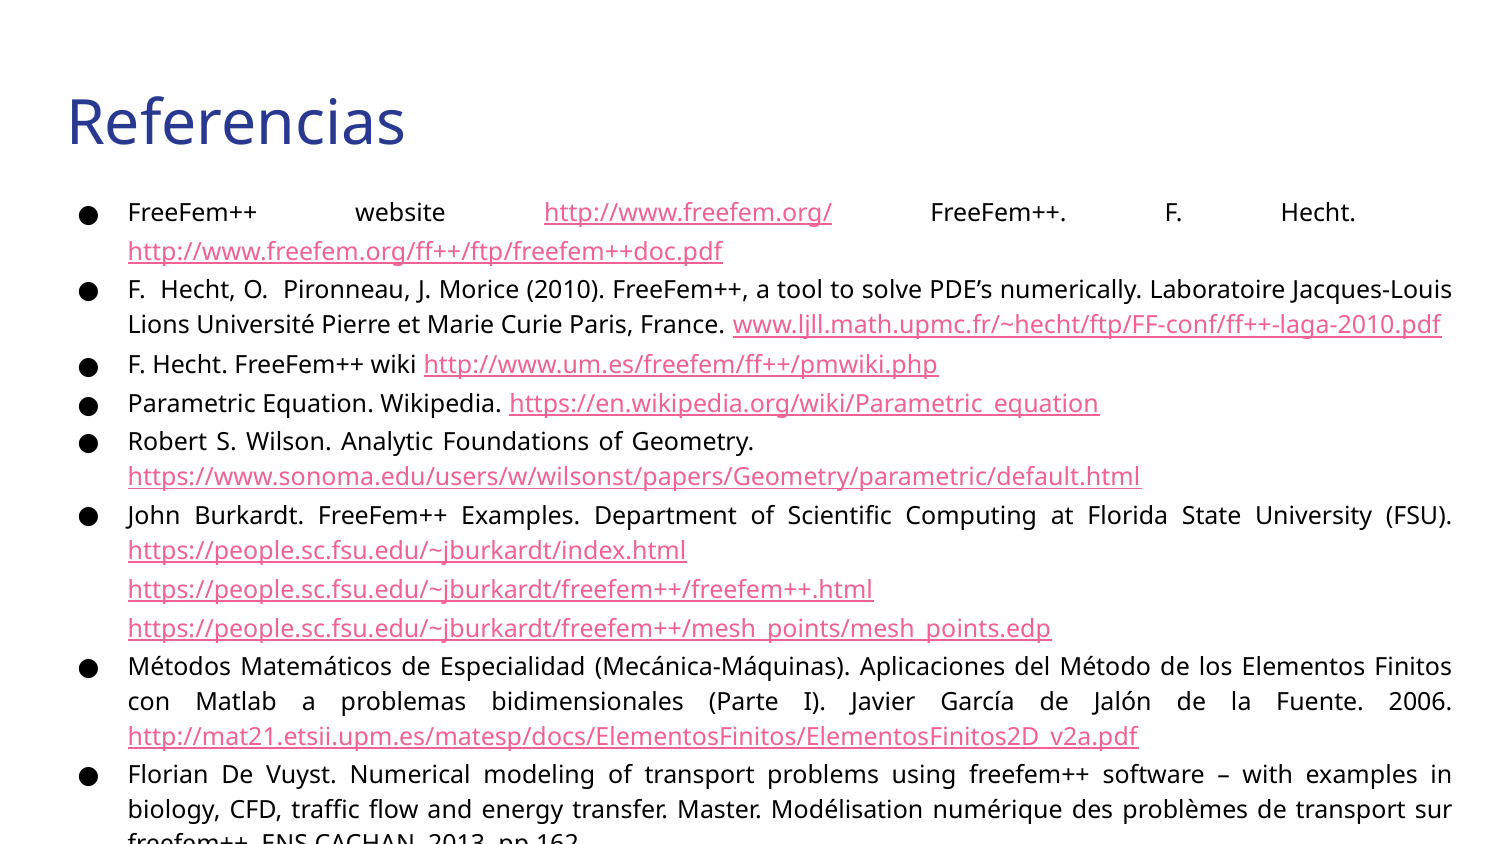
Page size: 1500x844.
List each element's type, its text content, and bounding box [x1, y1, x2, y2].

title Referencias [51, 67, 1449, 167]
list FreeFem++ website http://www.freefem.org/ FreeFem++. F. Hecht. http://www.freefem.org/ff++/ftp/freefem++doc.pdf F. Hecht, O. Pironneau, J. Morice (2010). FreeFem++, a tool to solve PDE’s numerically. Laboratoire Jacques-Louis Lions Université Pierre et Marie Curie Paris, France. www.ljll.math.upmc.fr/~hecht/ftp/FF-conf/ff++-laga-2010.pdf F. Hecht. FreeFem++ wiki http://www.um.es/freefem/ff++/pmwiki.php Parametric Equation. Wikipedia. https://en.wikipedia.org/wiki/Parametric_equation Robert S. Wilson. Analytic Foundations of Geometry. . https://www.sonoma.edu/users/w/wilsonst/papers/Geometry/parametric/default.html John Burkardt. FreeFem++ Examples. Department of Scientific Computing at Florida State University (FSU). https://people.sc.fsu.edu/~jburkardt/index.html . https://people.sc.fsu.edu/~jburkardt/freefem++/freefem++.html https://people.sc.fsu.edu/~jburkardt/freefem++/mesh_points/mesh_points.edp Métodos Matemáticos de Especialidad (Mecánica-Máquinas). Aplicaciones del Método de los Elementos Finitos con Matlab a problemas bidimensionales (Parte I). Javier García de Jalón de la Fuente. 2006. http://mat21.etsii.upm.es/matesp/docs/ElementosFinitos/ElementosFinitos2D_v2a.pdf Florian De Vuyst. Numerical modeling of transport problems using freefem++ software – with examples in biology, CFD, traffic flow and energy transfer. Master. Modélisation numérique des problèmes de transport sur freefem++, ENS CACHAN, 2013, pp.162. Incropera, F. P., & DeWitt, D. P. (1999). Fundamentos de transferencia de calor. Pearson Educación. [37, 176, 1470, 844]
